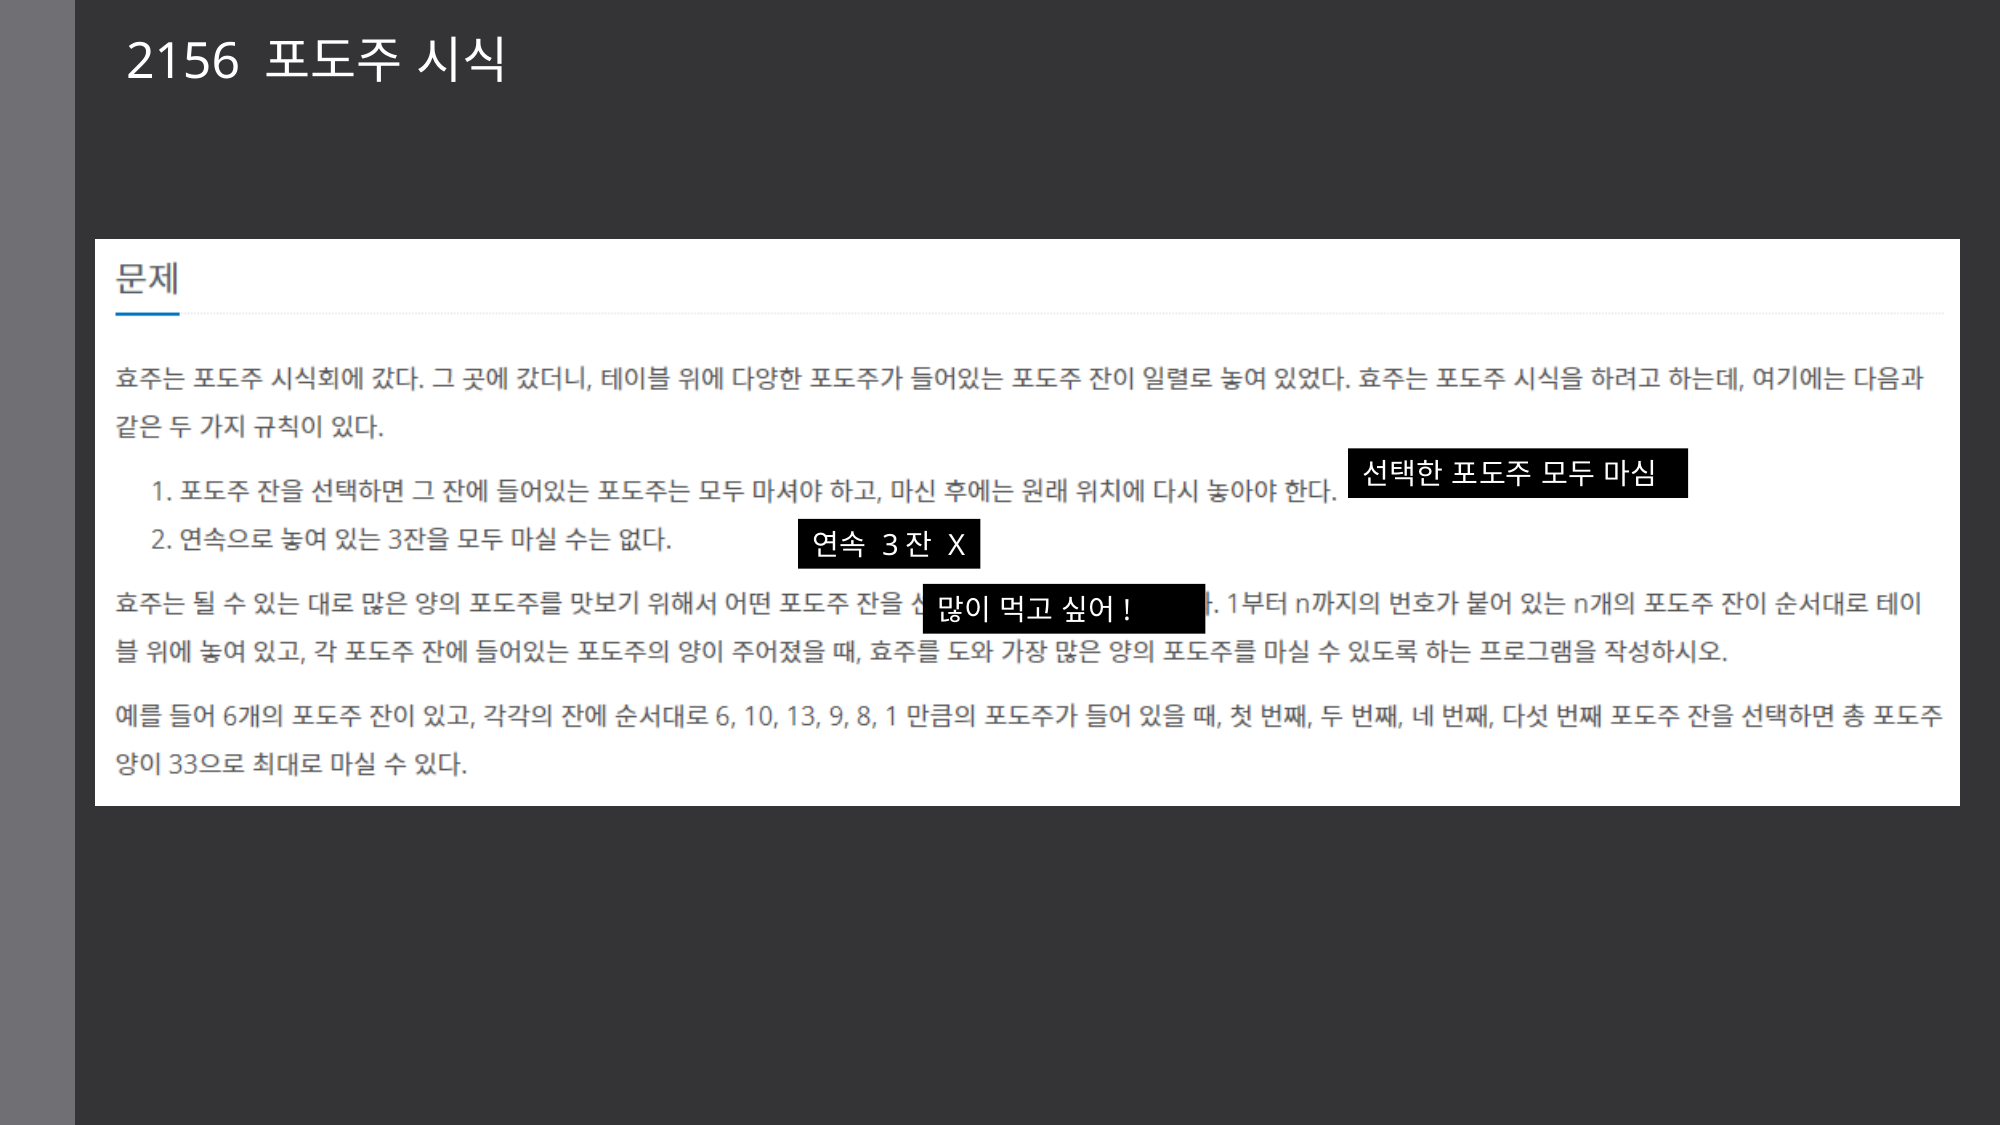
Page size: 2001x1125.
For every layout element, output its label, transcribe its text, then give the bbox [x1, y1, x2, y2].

picture [94, 239, 1960, 807]
text_box 2156 포도주 시식 [111, 21, 873, 96]
